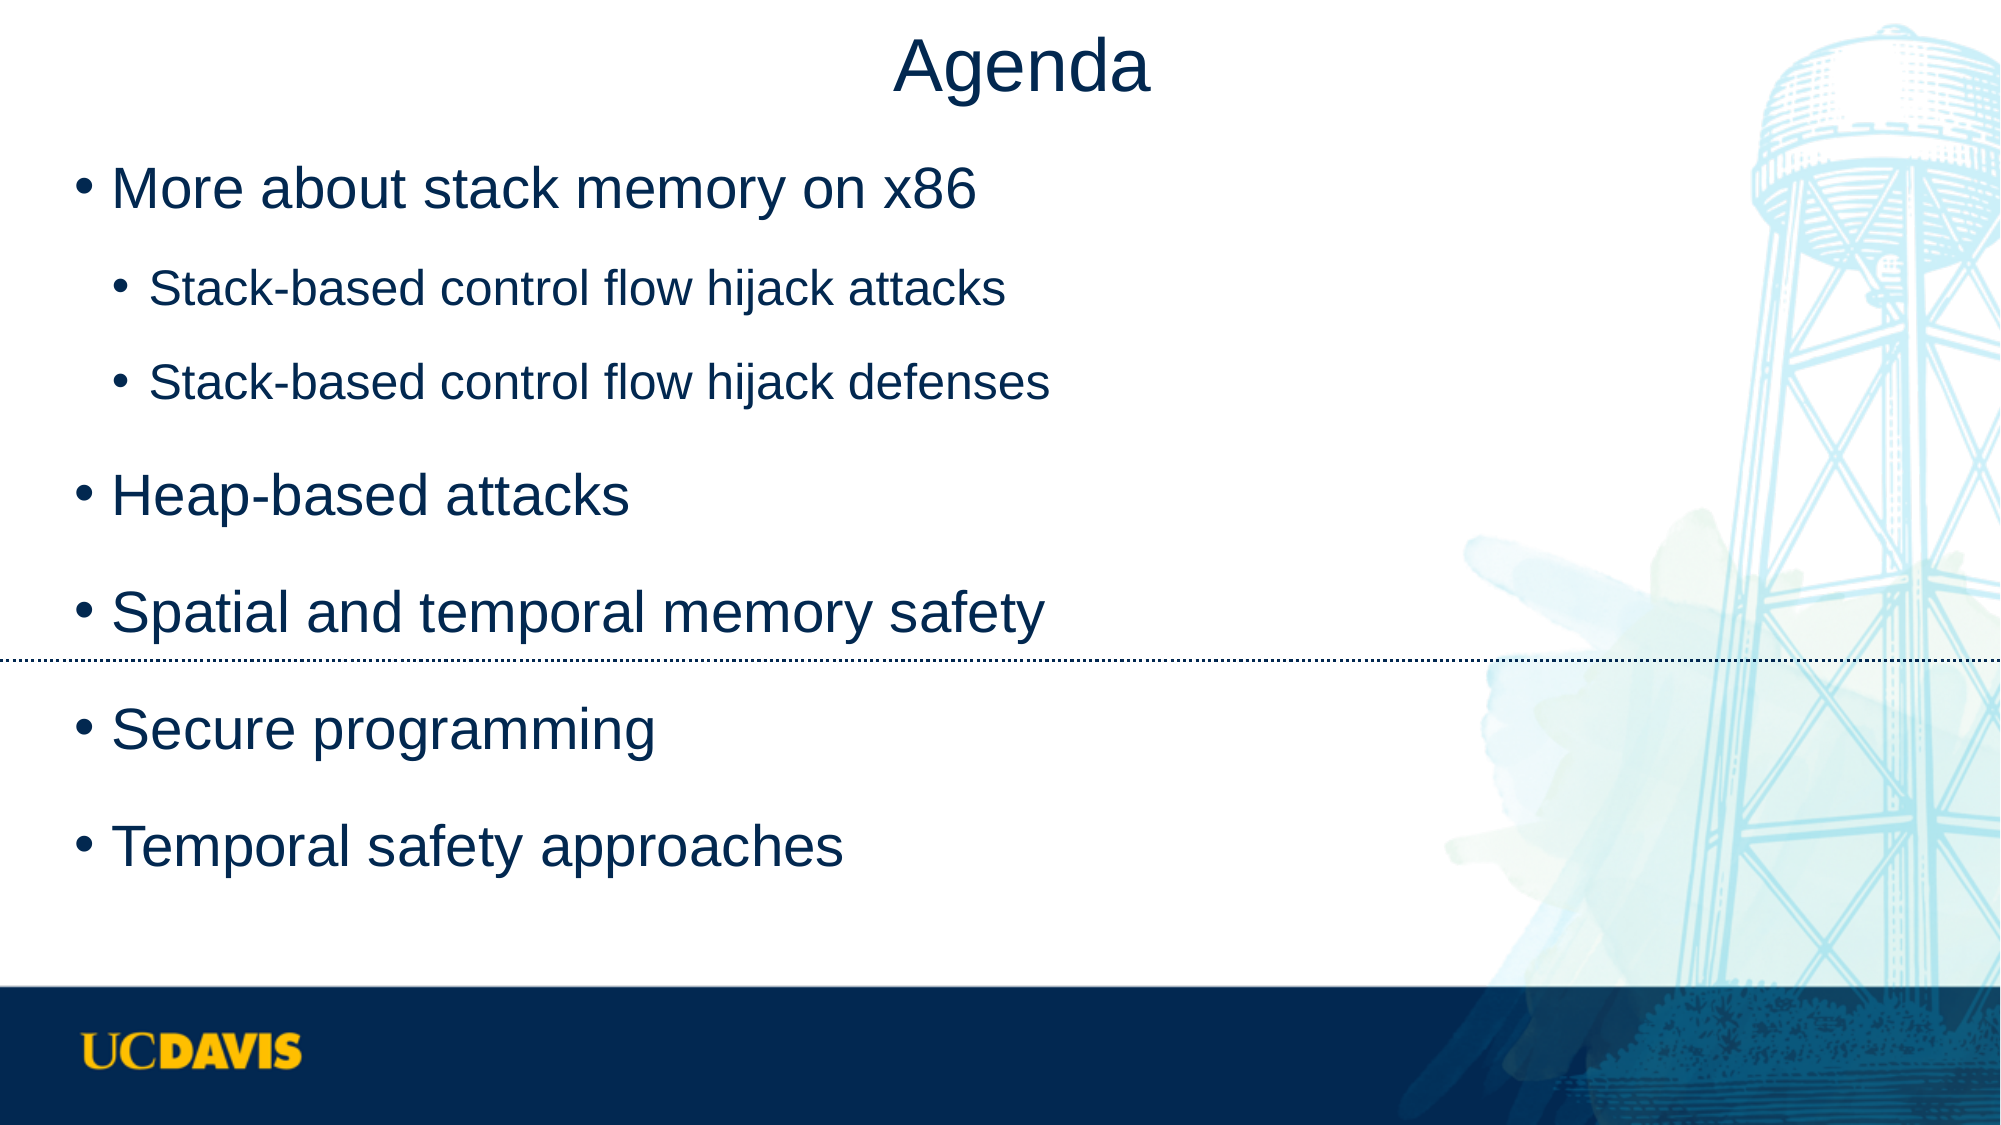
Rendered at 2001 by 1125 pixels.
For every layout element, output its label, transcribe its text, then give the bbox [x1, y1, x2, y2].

list More about stack memory on x86 Stack-based control flow hijack attacks Stack-based control flow hijack defenses Heap-based attacks Spatial and temporal memory safety Secure programming Temporal safety approaches [59, 661, 1938, 985]
picture [0, 0, 2001, 1125]
list More about stack memory on x86 Stack-based control flow hijack attacks Stack-based control flow hijack defenses Heap-based attacks Spatial and temporal memory safety Secure programming Temporal safety approaches [59, 128, 1938, 660]
title Agenda [0, 0, 2000, 115]
